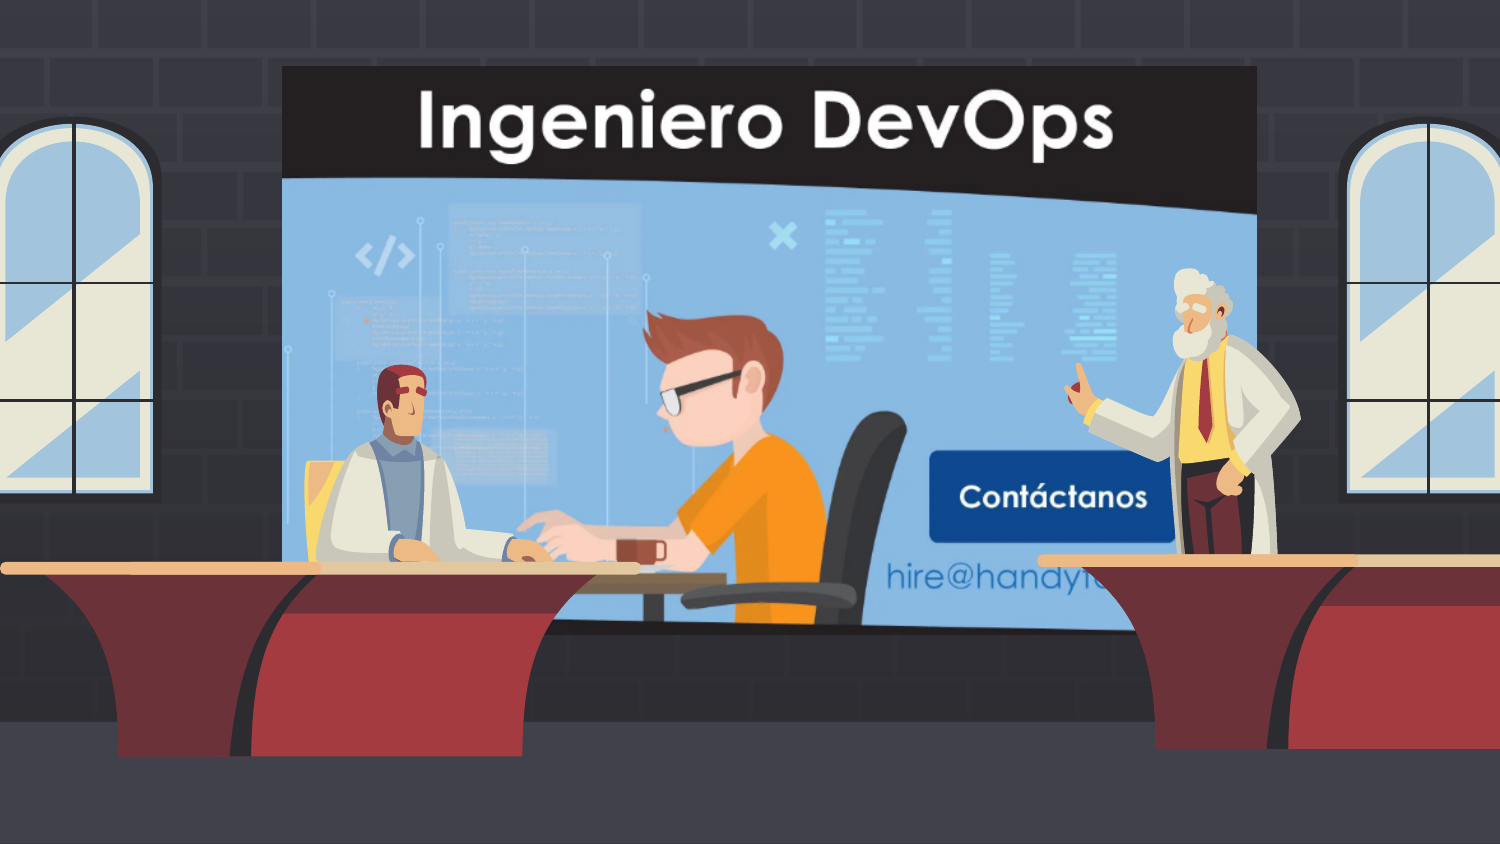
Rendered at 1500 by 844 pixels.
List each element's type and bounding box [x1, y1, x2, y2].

text_box [0, 364, 642, 757]
text_box [0, 116, 162, 363]
text_box [1338, 116, 1500, 266]
text_box [1036, 268, 1500, 750]
picture [282, 65, 1258, 635]
